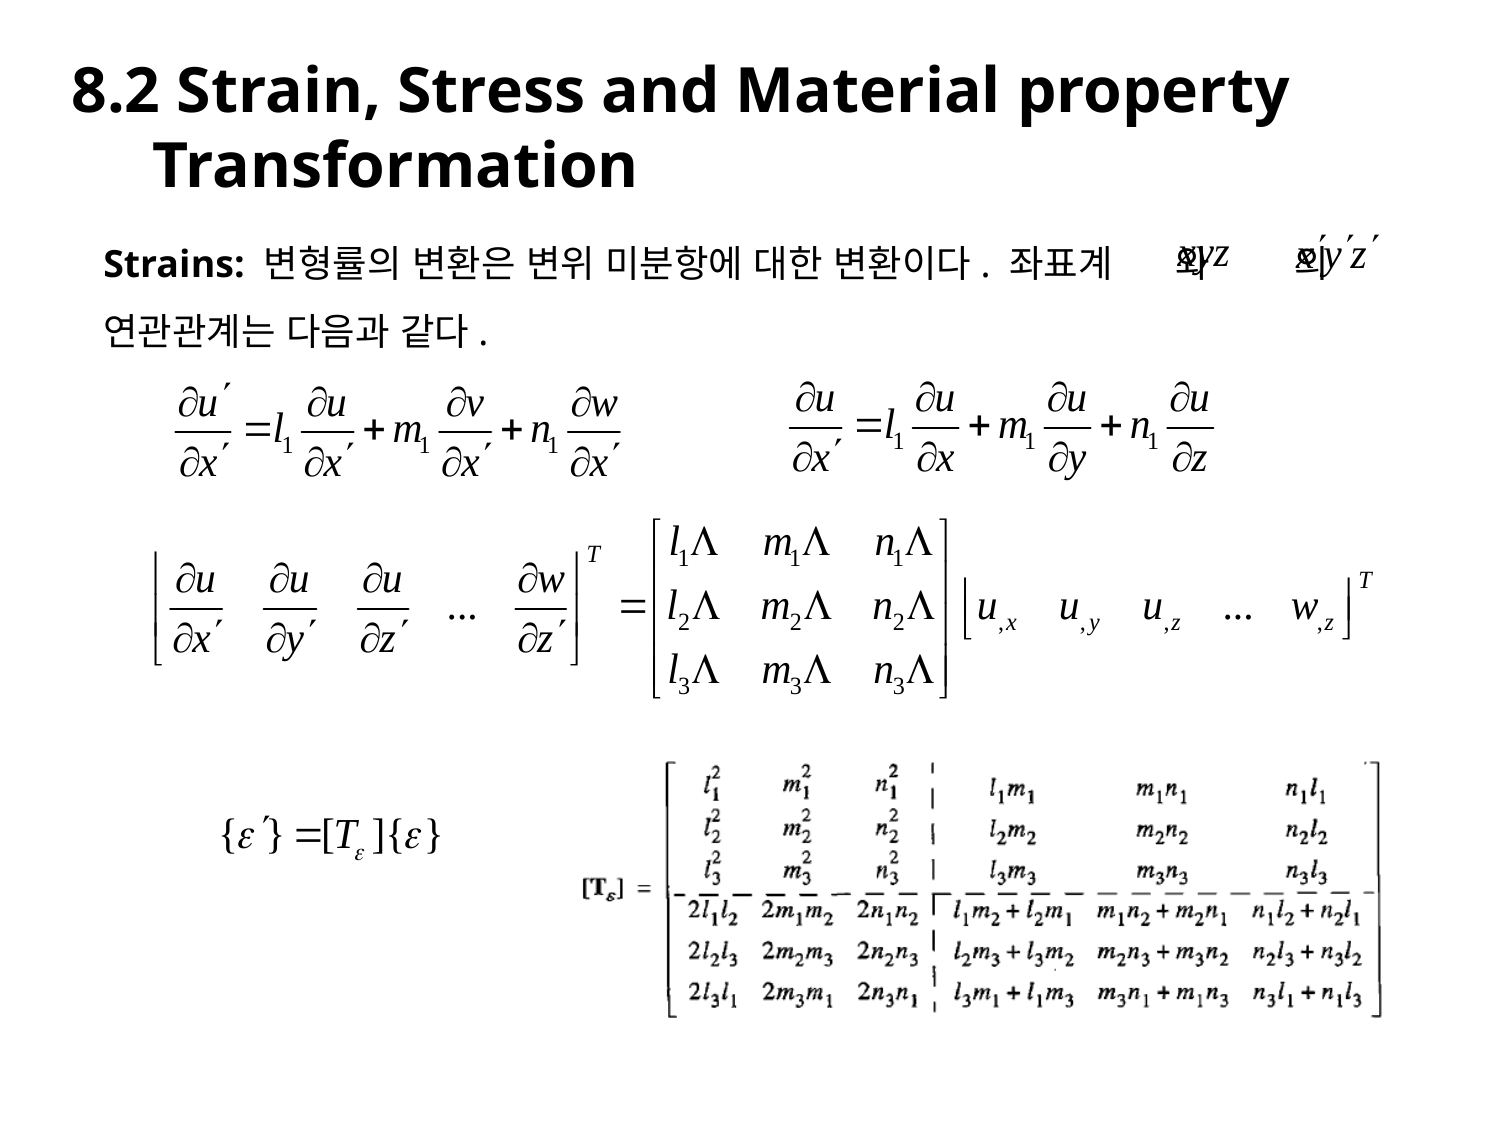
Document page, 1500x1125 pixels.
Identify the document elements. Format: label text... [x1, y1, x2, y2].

text_box 8.2 Strain, Stress and Material property Transformation [56, 42, 1345, 208]
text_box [785, 374, 1220, 486]
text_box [147, 514, 1381, 704]
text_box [170, 378, 626, 482]
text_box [1171, 240, 1235, 282]
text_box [1290, 231, 1383, 284]
picture [577, 739, 1389, 1024]
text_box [218, 810, 445, 867]
text_box Strains: 변형률의 변환은 변위 미분항에 대한 변환이다. 좌표계 와 의 연관관계는 다음과 같다. [88, 210, 1500, 428]
